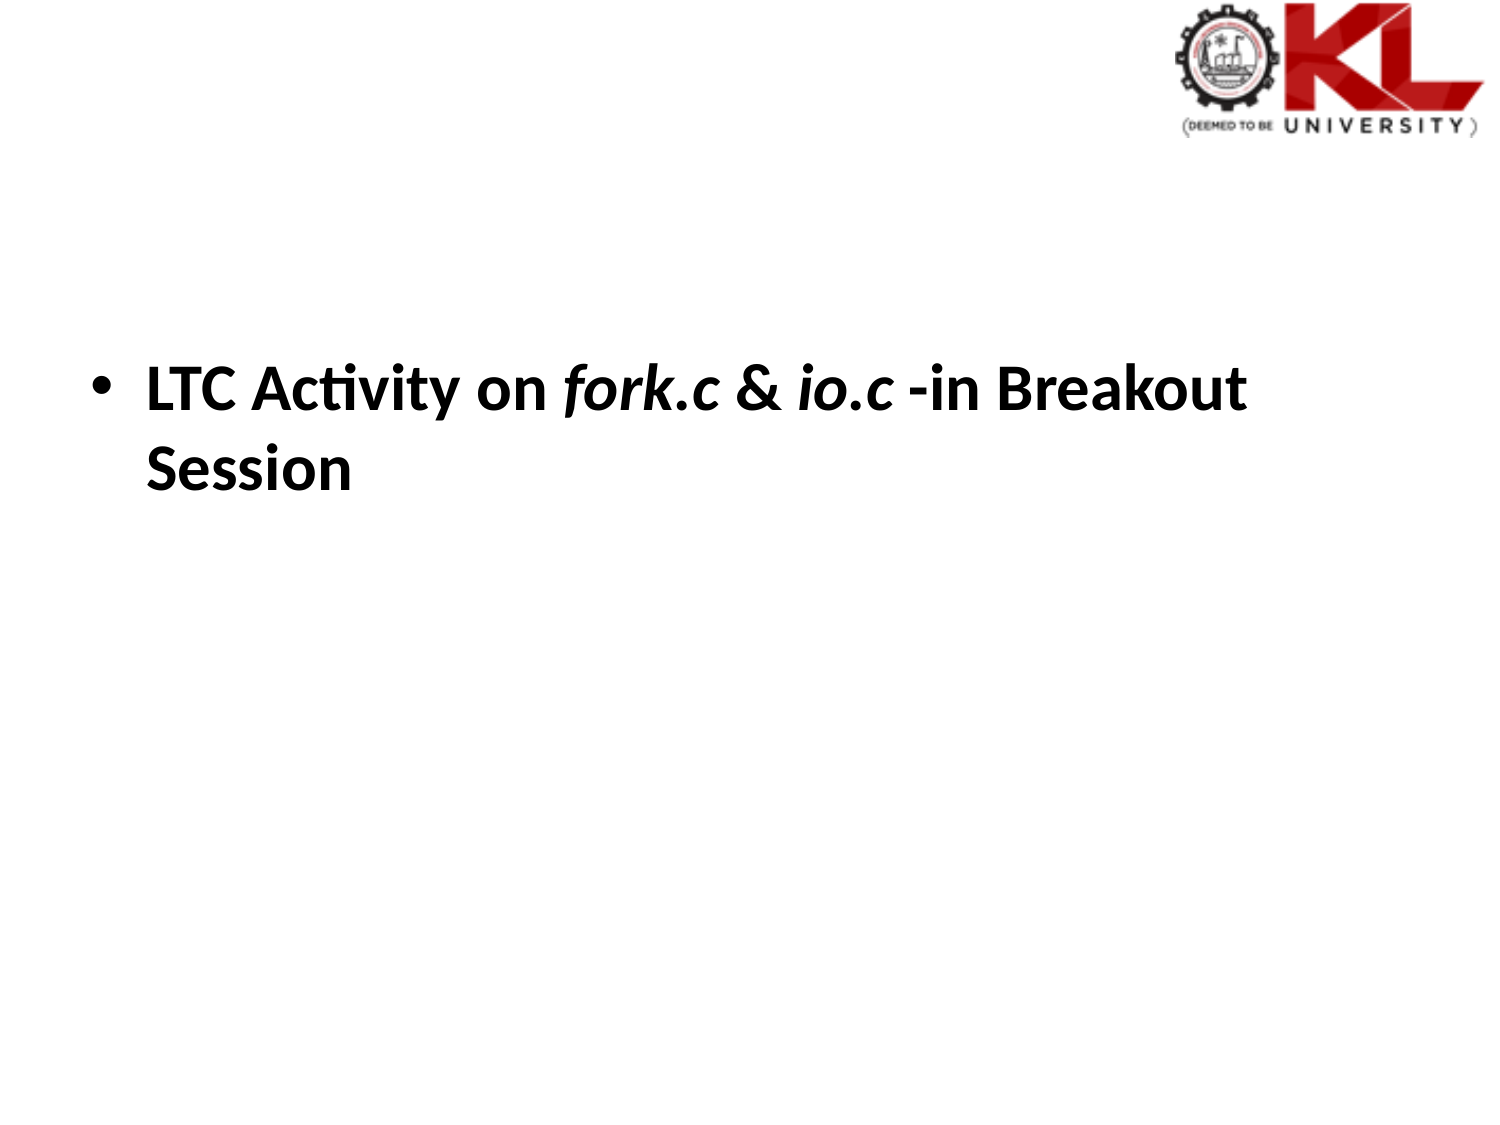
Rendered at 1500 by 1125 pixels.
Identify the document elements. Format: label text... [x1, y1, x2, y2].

picture [1174, 0, 1500, 138]
list LTC Activity on fork.c & io.c -in Breakout Session [75, 149, 1425, 1005]
